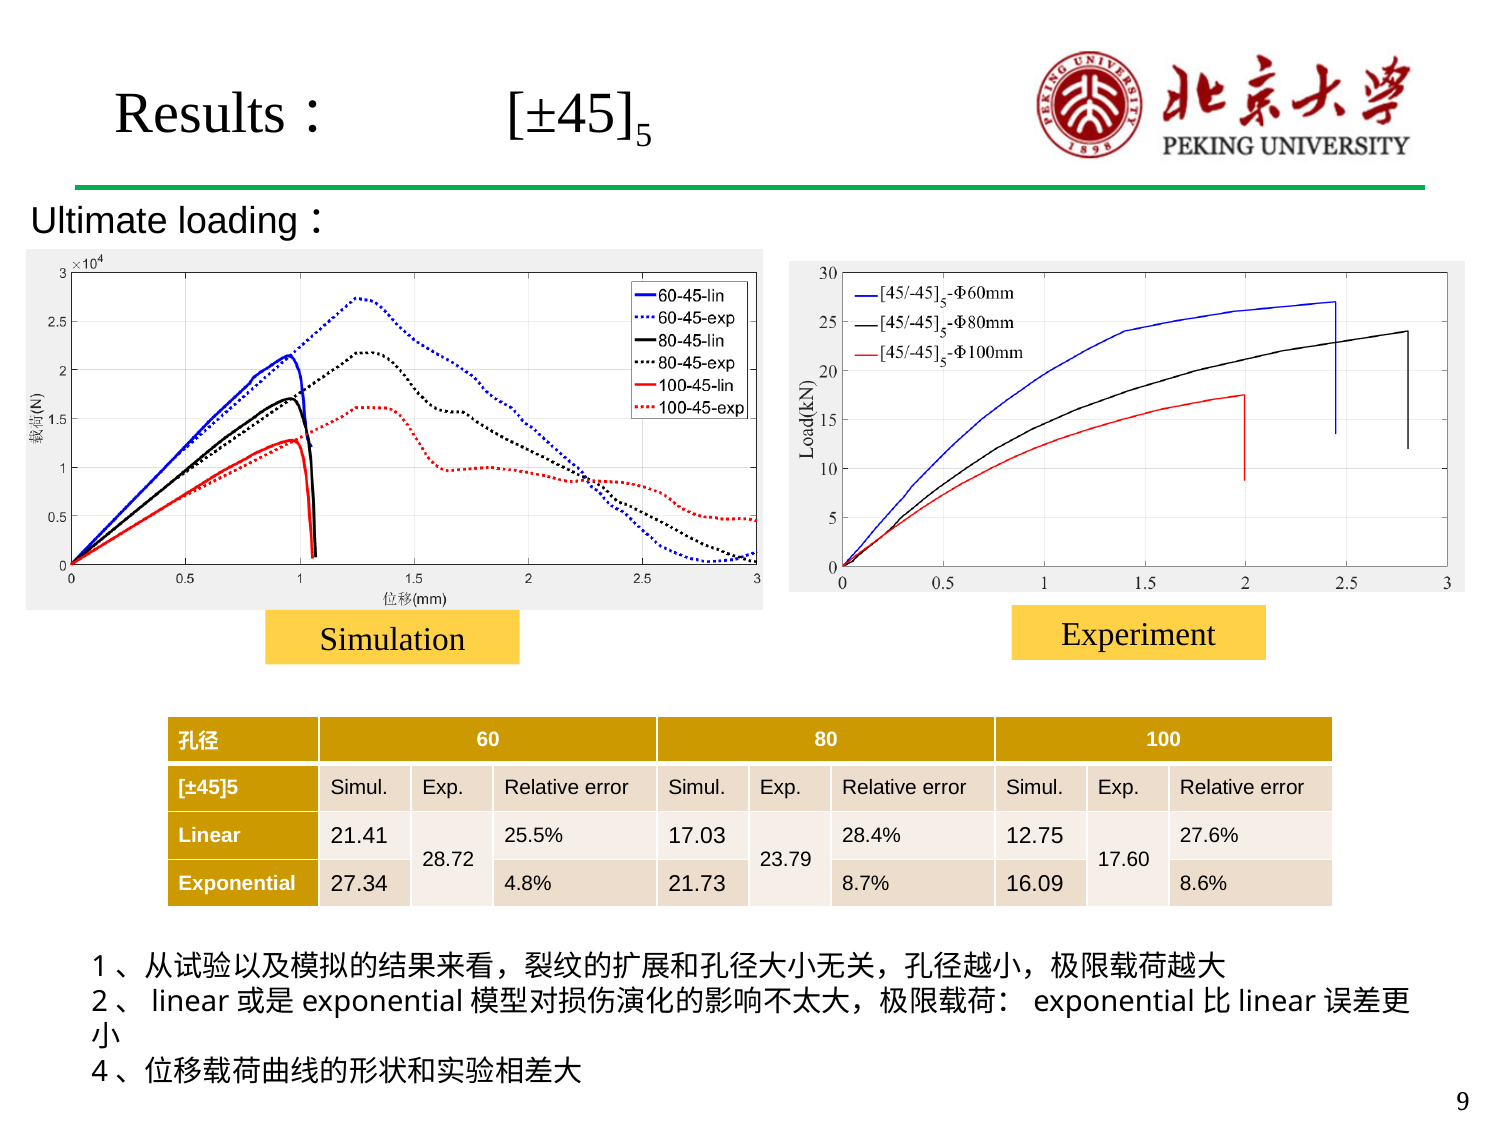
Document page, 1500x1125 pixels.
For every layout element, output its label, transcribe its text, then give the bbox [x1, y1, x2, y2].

text_box Simulation [265, 618, 520, 665]
text_box Experiment [1011, 605, 1266, 660]
table_cell 16.09 [996, 860, 1086, 906]
table_cell Linear [168, 812, 318, 859]
table_cell 17.03 [658, 812, 748, 859]
table_cell 23.79 [750, 812, 830, 906]
table_cell Exponential [168, 860, 318, 906]
picture [26, 249, 763, 610]
text_box 1、从试验以及模拟的结果来看，裂纹的扩展和孔径大小无关，孔径越小，极限载荷越大 2、linear或是exponential模型对损伤演化的影响不太大，极限载荷：exponential比linear误差更小 4、位移载荷曲线的形状和实验相差大 [76, 940, 1450, 1095]
table_cell Exp. [1088, 766, 1168, 811]
table_cell 21.73 [658, 860, 748, 906]
table_cell Relative error [832, 766, 994, 811]
table_cell Simul. [320, 766, 410, 811]
table_cell Relative error [1170, 766, 1332, 811]
table_cell 28.72 [412, 812, 492, 906]
table_cell 28.4% [832, 812, 994, 859]
text_box Results： [100, 66, 491, 152]
table_cell 8.6% [1170, 860, 1332, 906]
table_header 80 [658, 717, 994, 761]
table_cell 8.7% [832, 860, 994, 906]
slide_number 9 [1412, 1051, 1486, 1125]
table_cell 21.41 [320, 812, 410, 859]
table_cell 4.8% [494, 860, 656, 906]
table_cell Simul. [658, 766, 748, 811]
table_cell 25.5% [494, 812, 656, 859]
table_cell Exp. [412, 766, 492, 811]
table_cell 12.75 [996, 812, 1086, 859]
table_header 100 [996, 717, 1332, 761]
table_header 孔径 [168, 717, 318, 761]
text_box [±45]5 [491, 66, 757, 241]
table_cell [±45]5 [168, 766, 318, 811]
table_cell 27.34 [320, 860, 410, 906]
text_box Ultimate loading： [15, 188, 609, 249]
table_cell 27.6% [1170, 812, 1332, 859]
table_cell Exp. [750, 766, 830, 811]
picture [1022, 39, 1425, 167]
table_cell Relative error [494, 766, 656, 811]
table_cell Simul. [996, 766, 1086, 811]
table_cell 17.60 [1088, 812, 1168, 906]
picture [788, 260, 1465, 593]
table_header 60 [320, 717, 656, 761]
